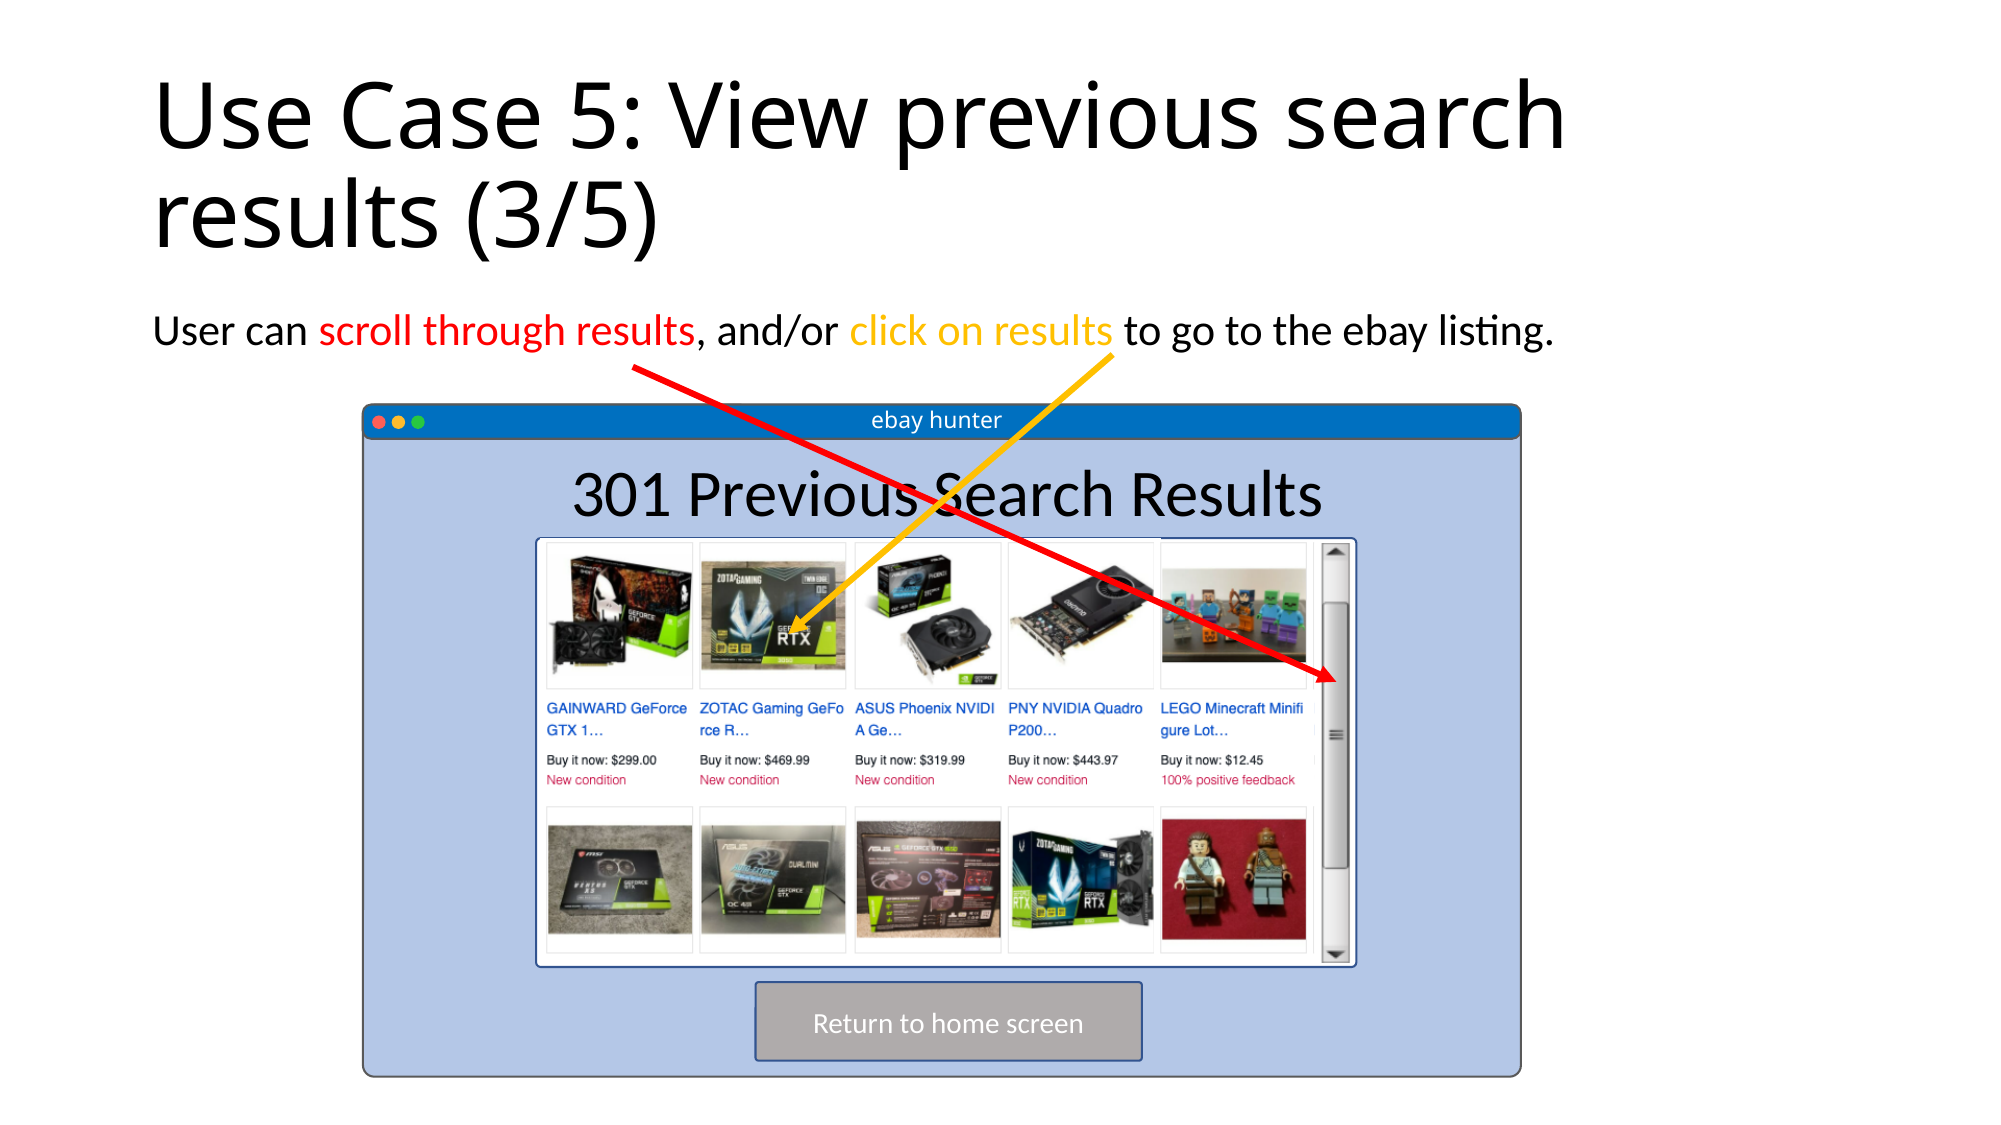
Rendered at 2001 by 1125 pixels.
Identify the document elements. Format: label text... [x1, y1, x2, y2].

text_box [788, 354, 1113, 635]
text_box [632, 366, 1337, 682]
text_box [362, 398, 1521, 1077]
title Use Case 5: View previous search results (3/5) [137, 59, 1863, 278]
list User can scroll through results, and/or click on results to go to the ebay listing. [137, 299, 1863, 389]
